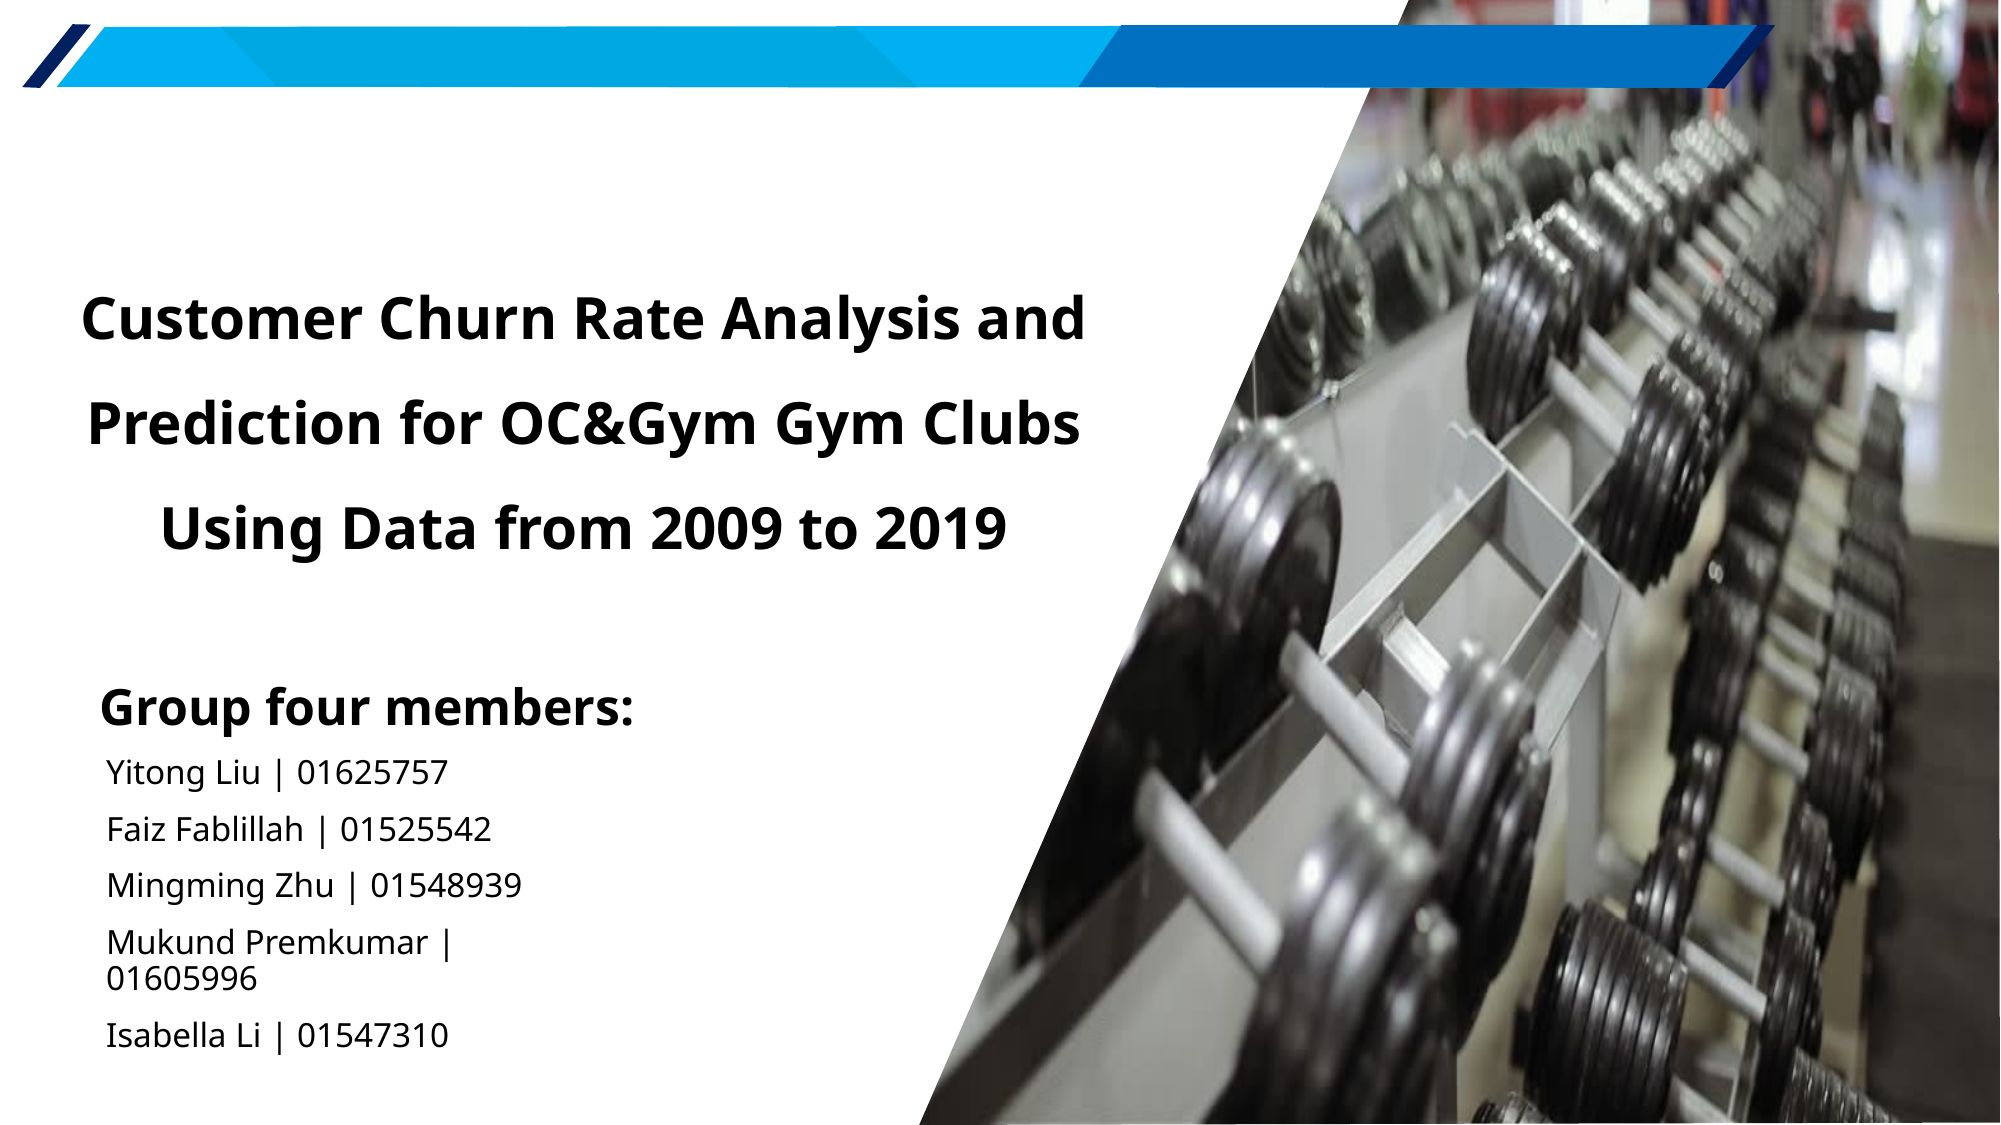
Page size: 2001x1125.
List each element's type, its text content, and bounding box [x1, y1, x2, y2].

text_box [918, 0, 2000, 1125]
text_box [22, 24, 1776, 89]
subtitle Group four members: [84, 668, 708, 749]
title Customer Churn Rate Analysis and Prediction for OC&Gym Gym Clubs Using Data from 2009 to 2019 [43, 238, 1124, 551]
text_box Yitong Liu | 01625757 Faiz Fablillah | 01525542 Mingming Zhu | 01548939 Mukund Premkumar | 01605996 Isabella Li | 01547310 [90, 748, 608, 1066]
